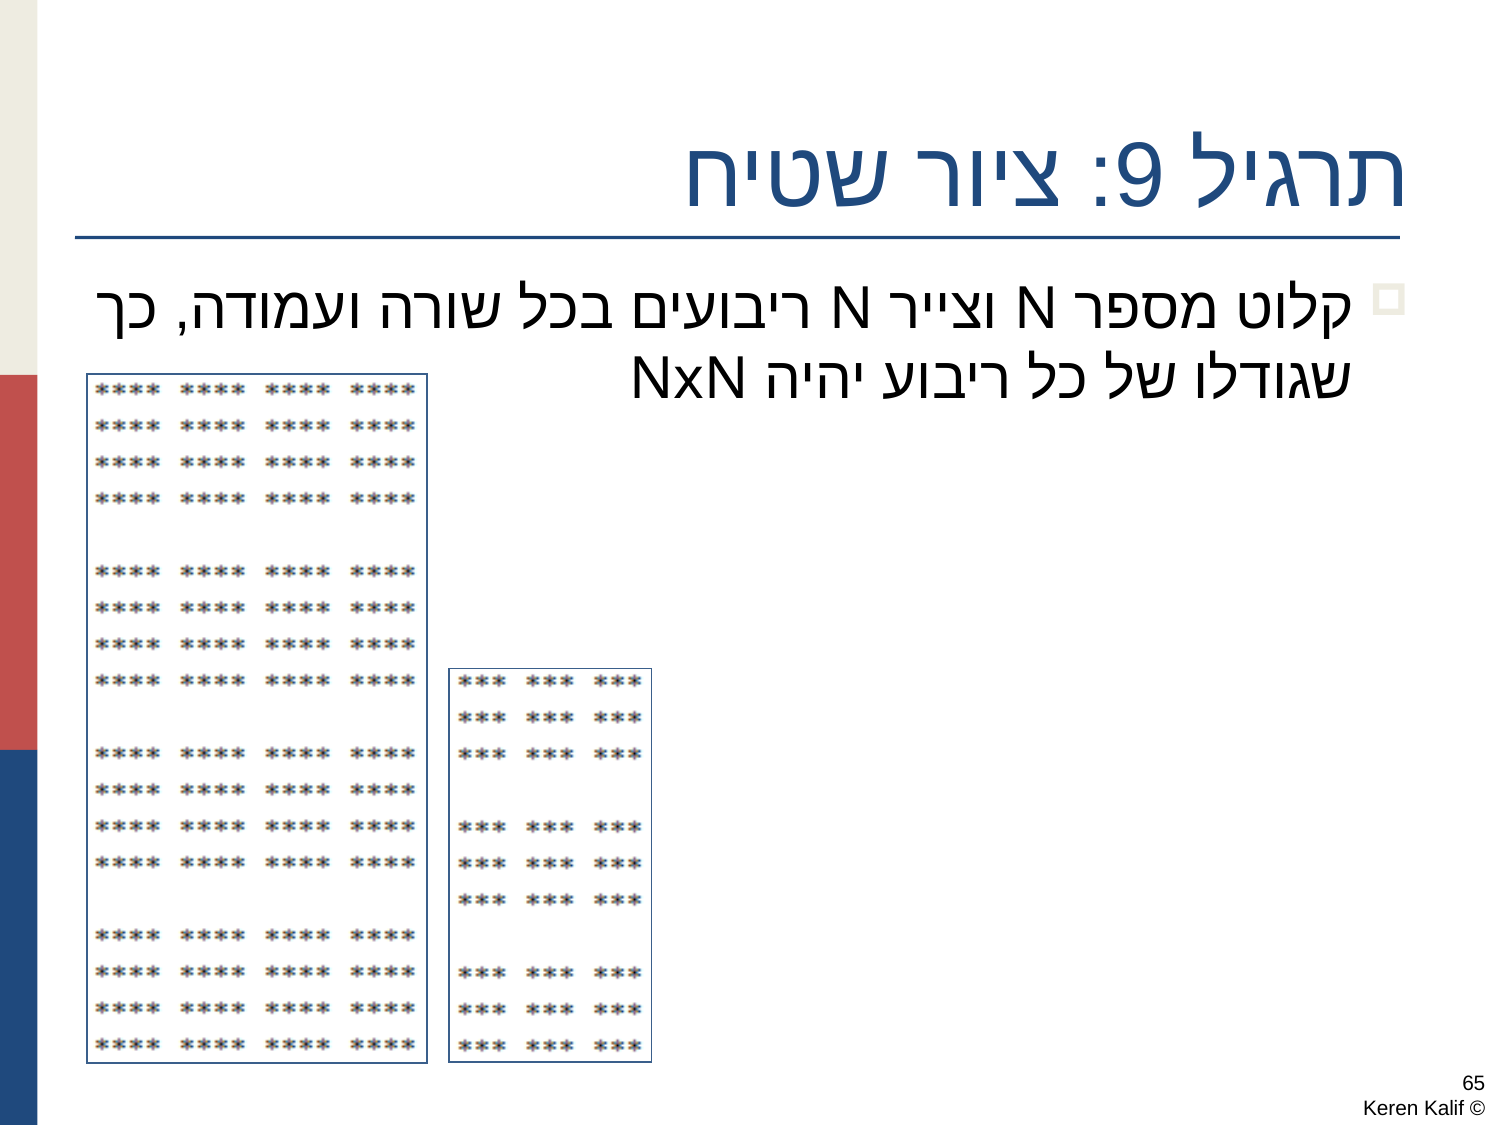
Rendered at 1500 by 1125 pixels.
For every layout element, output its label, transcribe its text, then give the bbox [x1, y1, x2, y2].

picture [87, 374, 427, 1063]
list קלוט מספר N וצייר N ריבועים בכל שורה ועמודה, כך שגודלו של כל ריבוע יהיה NxN [74, 262, 1426, 1088]
title תרגיל 9: ציור שטיח [74, 45, 1426, 233]
picture [449, 668, 652, 1062]
